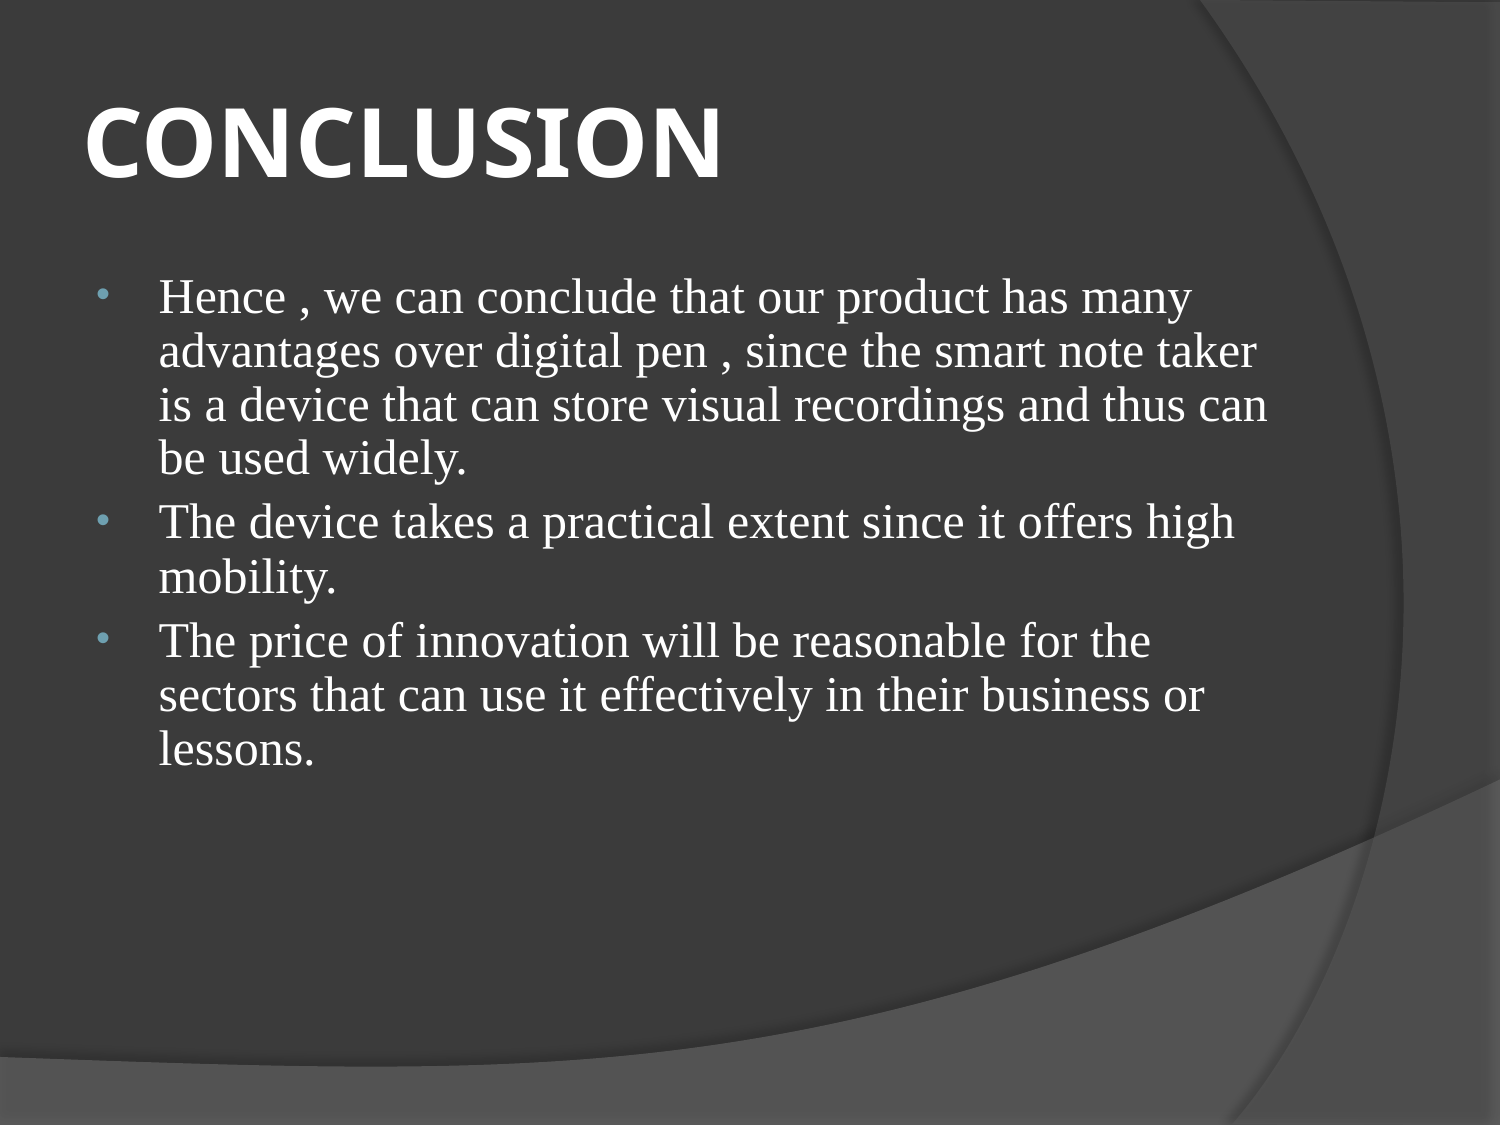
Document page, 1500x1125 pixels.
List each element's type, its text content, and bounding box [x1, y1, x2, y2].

list Hence , we can conclude that our product has many advantages over digital pen , since the smart note taker is a device that can store visual recordings and thus can be used widely. The device takes a practical extent since it offers high mobility. The price of innovation will be reasonable for the sectors that can use it effectively in their business or lessons. [74, 262, 1301, 1006]
title CONCLUSION [74, 44, 1301, 233]
